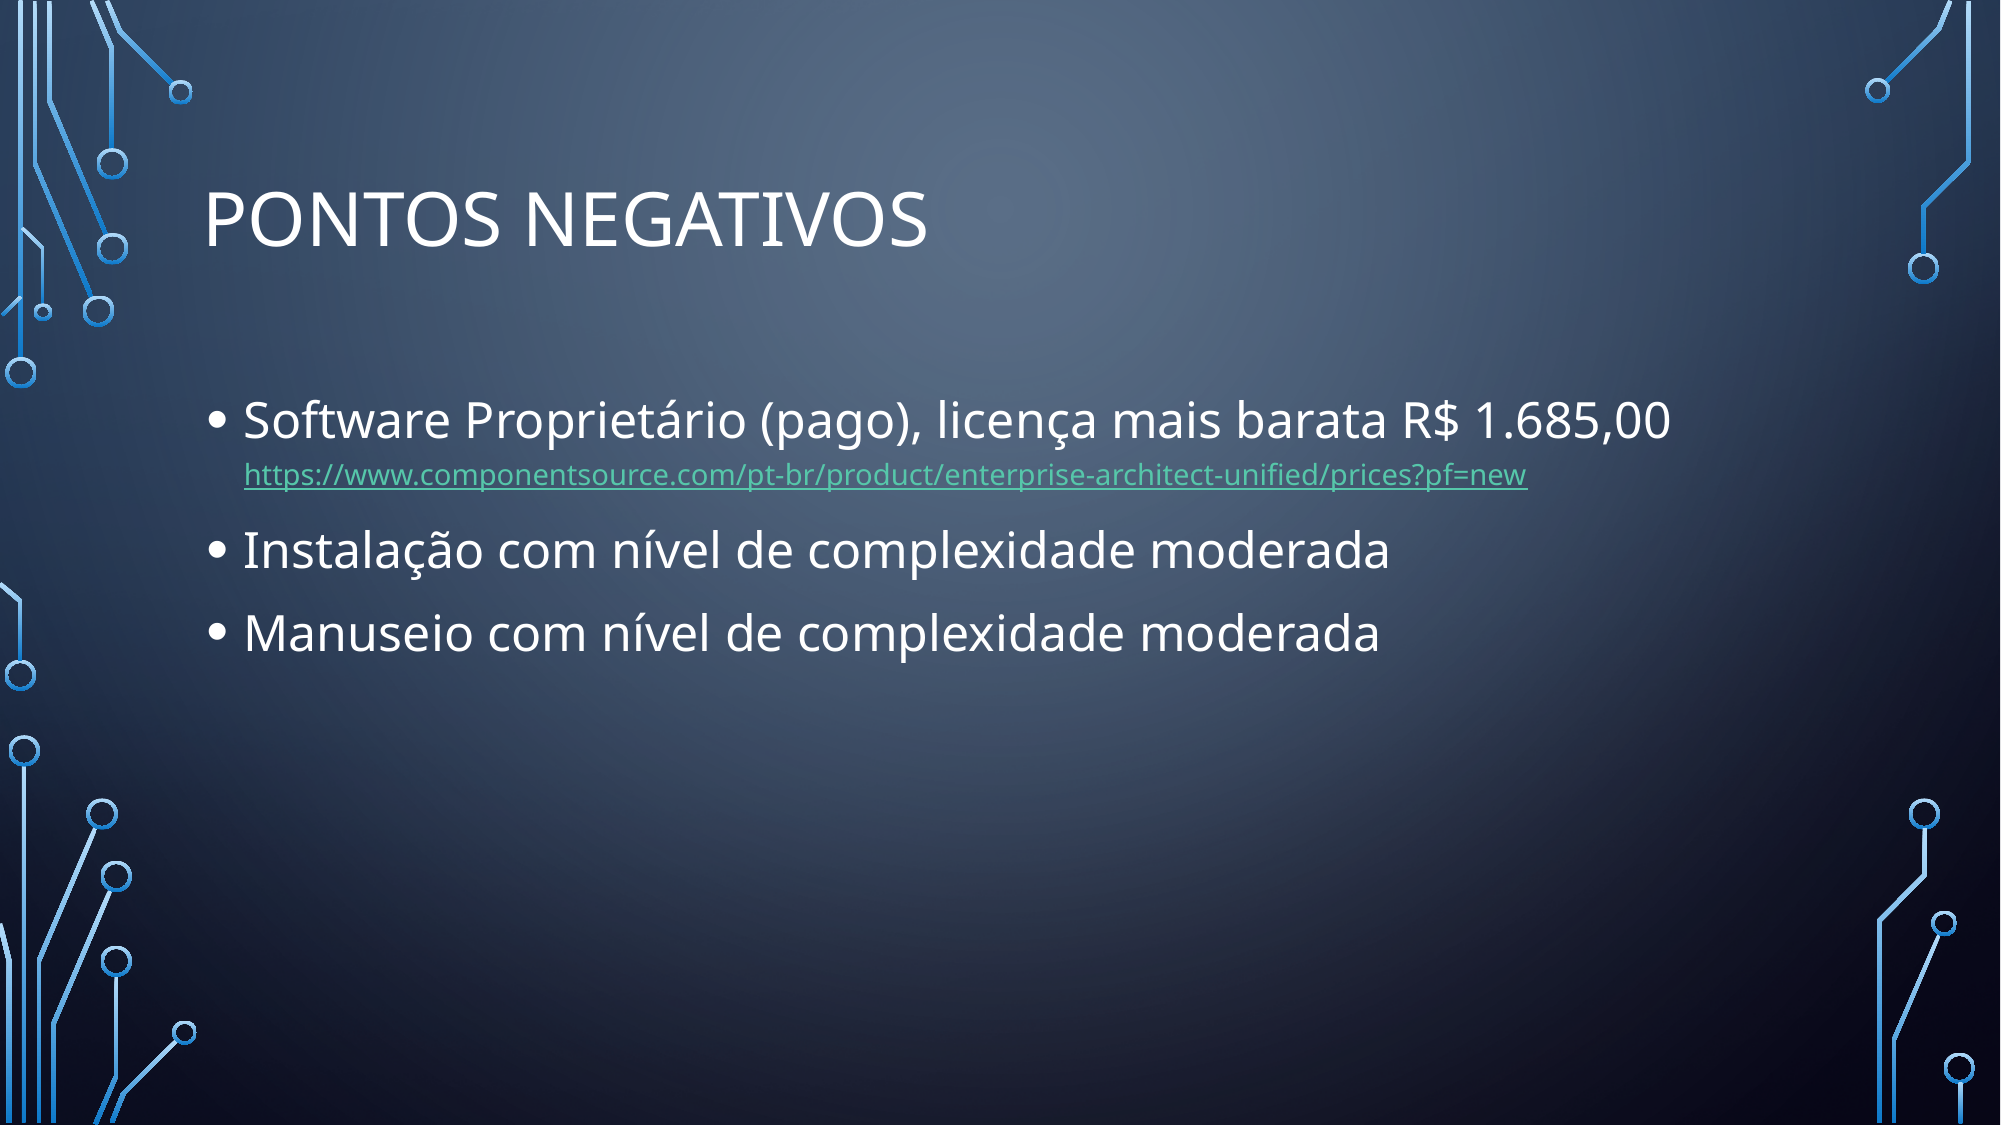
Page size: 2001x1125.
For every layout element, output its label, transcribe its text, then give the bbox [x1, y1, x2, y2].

list Software Proprietário (pago), licença mais barata R$ 1.685,00 https://www.componentsource.com/pt-br/product/enterprise-architect-unified/prices?pf=new Instalação com nível de complexidade moderada Manuseio com nível de complexidade moderada [116, 369, 1813, 950]
title Pontos Negativos [187, 101, 1813, 344]
